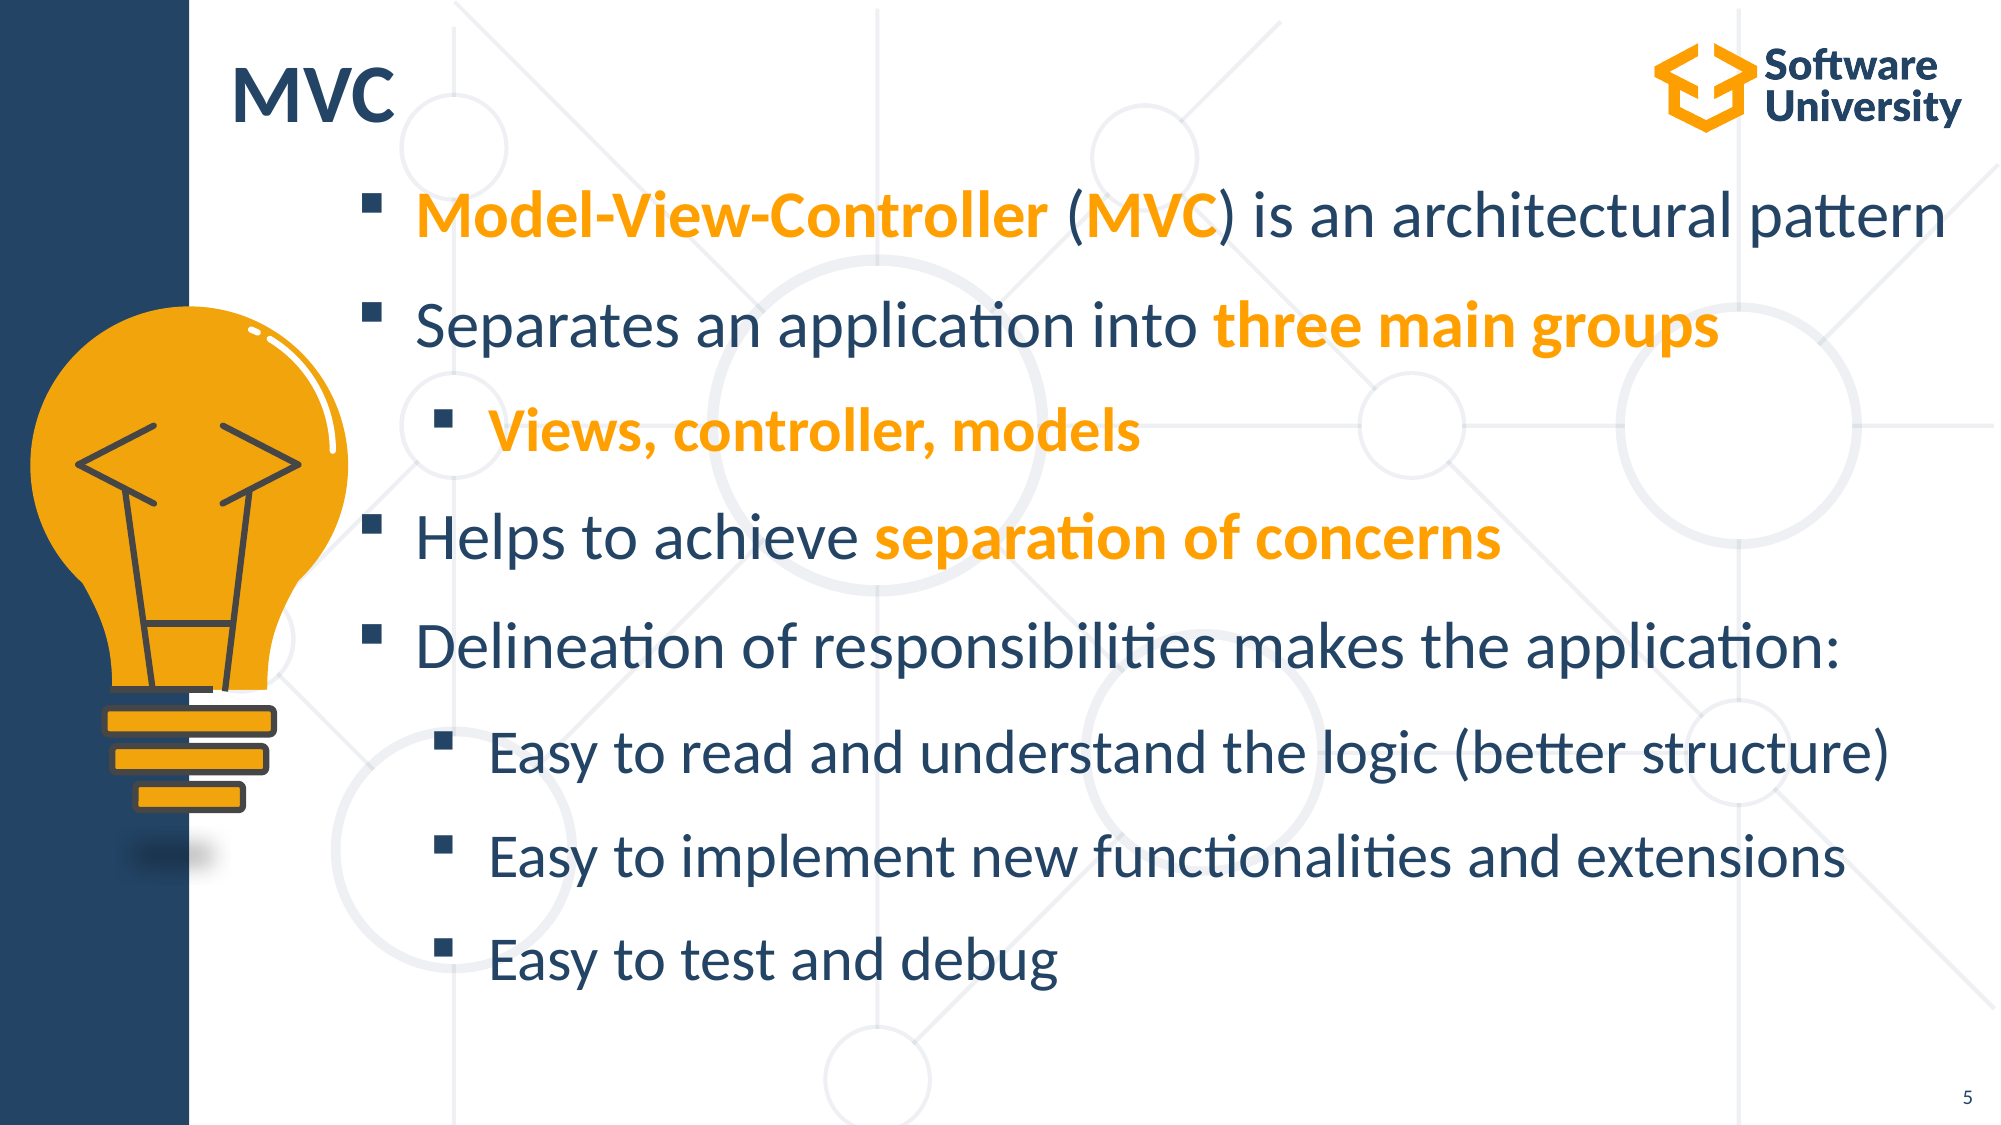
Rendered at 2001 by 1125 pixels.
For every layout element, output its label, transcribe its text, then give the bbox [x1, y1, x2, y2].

title MVC [212, 16, 1628, 162]
list Model-View-Controller (MVC) is an architectural pattern Separates an application into three main groups Views, controller, models Helps to achieve separation of concerns Delineation of responsibilities makes the application: Easy to read and understand the logic (better structure) Easy to implement new functionalities and extensions Easy to test and debug [338, 161, 2000, 1101]
picture [1641, 31, 1973, 145]
text_box 5 [1927, 1067, 1989, 1117]
